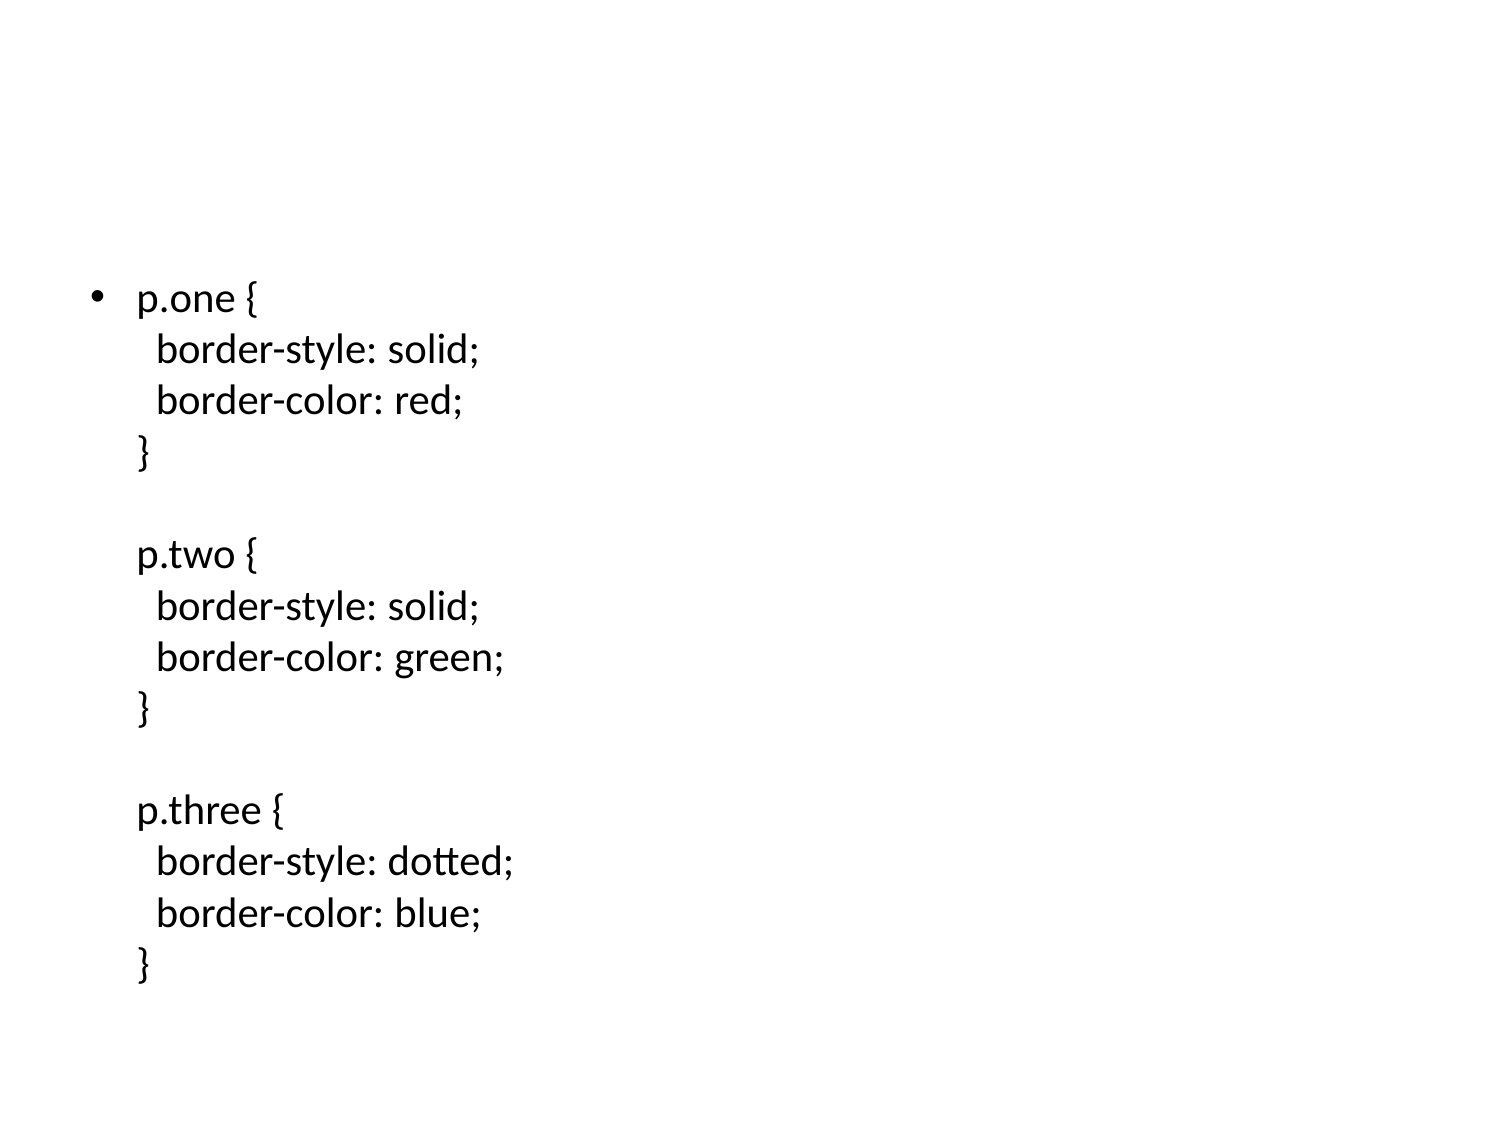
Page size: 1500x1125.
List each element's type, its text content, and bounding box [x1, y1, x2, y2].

list p.one { border-style: solid; border-color: red; } p.two { border-style: solid; border-color: green; } p.three { border-style: dotted; border-color: blue; } [75, 262, 1425, 1005]
